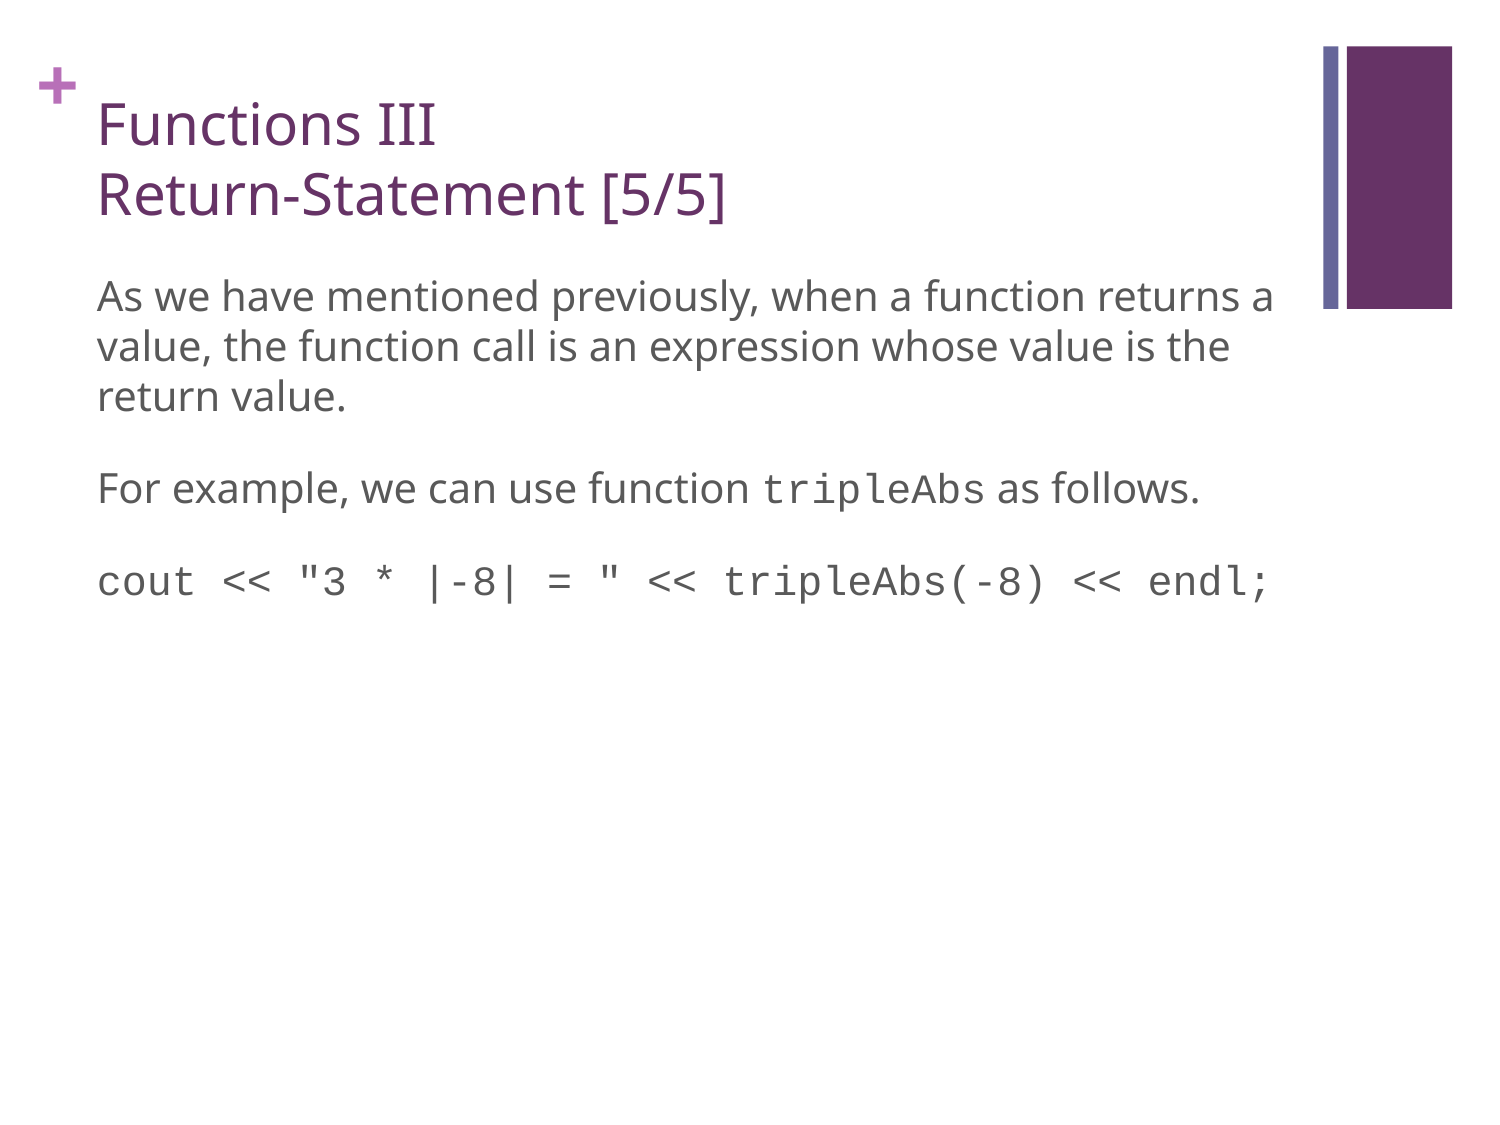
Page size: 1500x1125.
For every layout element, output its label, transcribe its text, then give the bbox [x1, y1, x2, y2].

title Functions III Return-Statement [5/5] [81, 79, 1322, 238]
list As we have mentioned previously, when a function returns a value, the function call is an expression whose value is the return value. For example, we can use function tripleAbs as follows. cout << "3 * |-8| = " << tripleAbs(-8) << endl; [81, 262, 1322, 1038]
